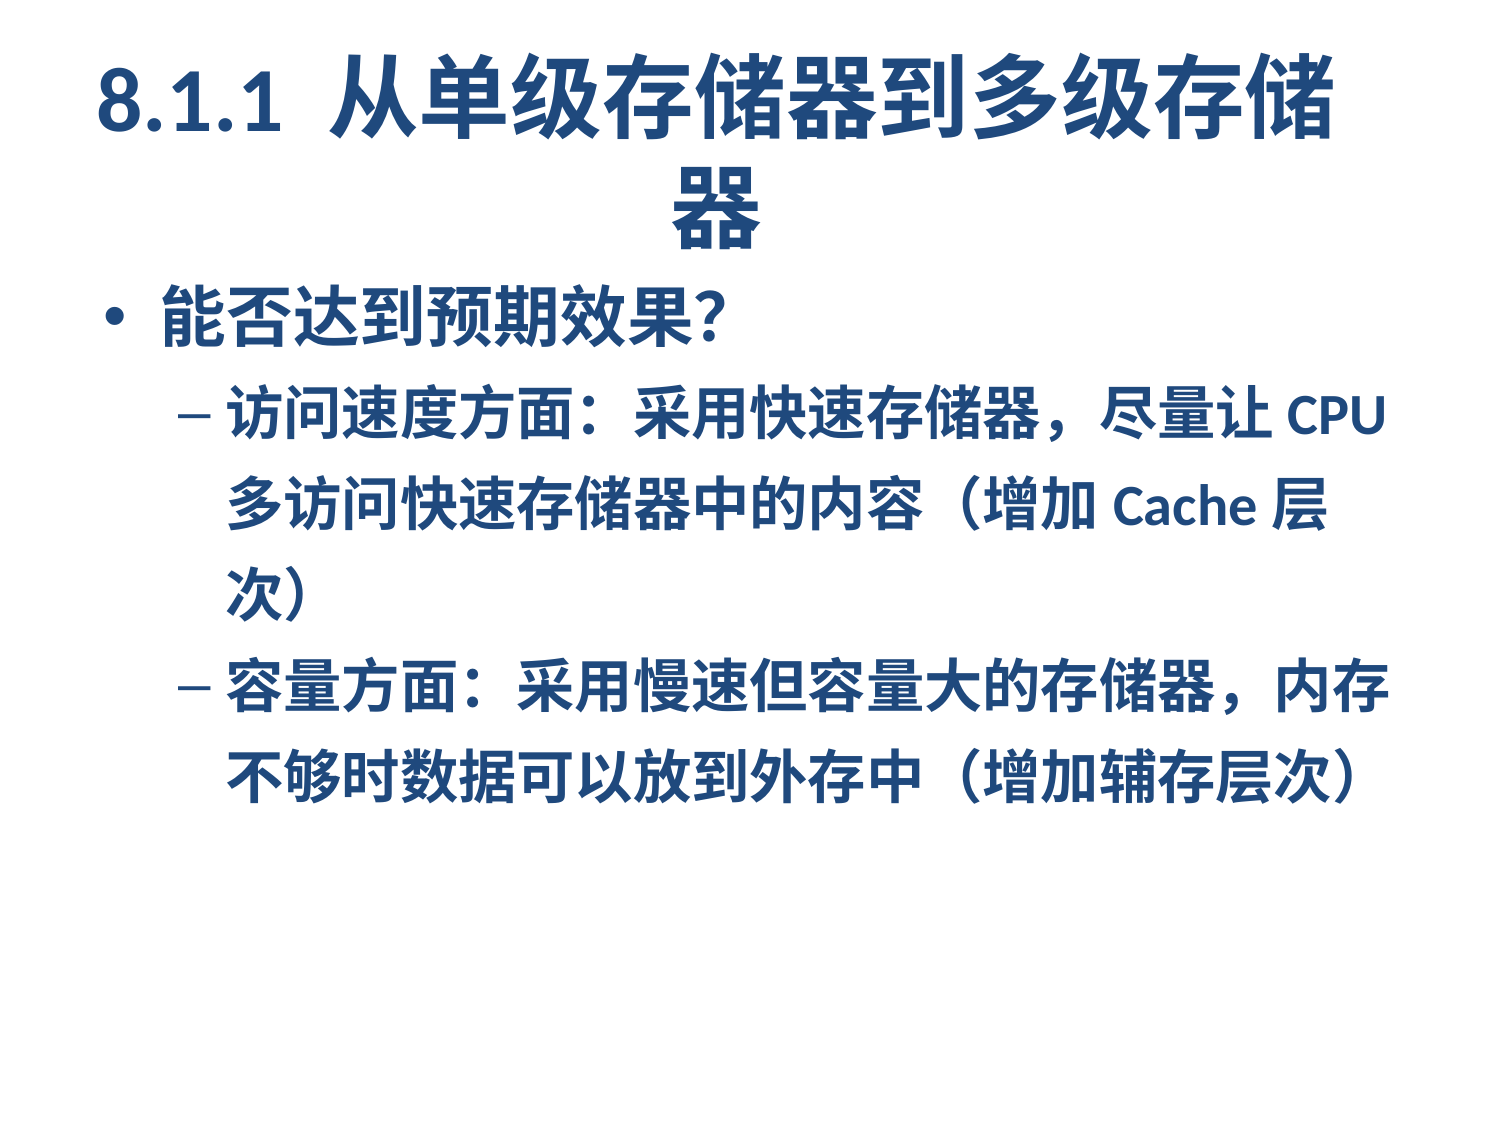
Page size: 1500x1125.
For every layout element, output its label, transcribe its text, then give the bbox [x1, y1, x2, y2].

list 能否达到预期效果？ 访问速度方面：采用快速存储器，尽量让CPU多访问快速存储器中的内容（增加Cache层次） 容量方面：采用慢速但容量大的存储器，内存不够时数据可以放到外存中（增加辅存层次） [88, 243, 1454, 1035]
title 8.1.1 从单级存储器到多级存储器 [41, 56, 1392, 244]
